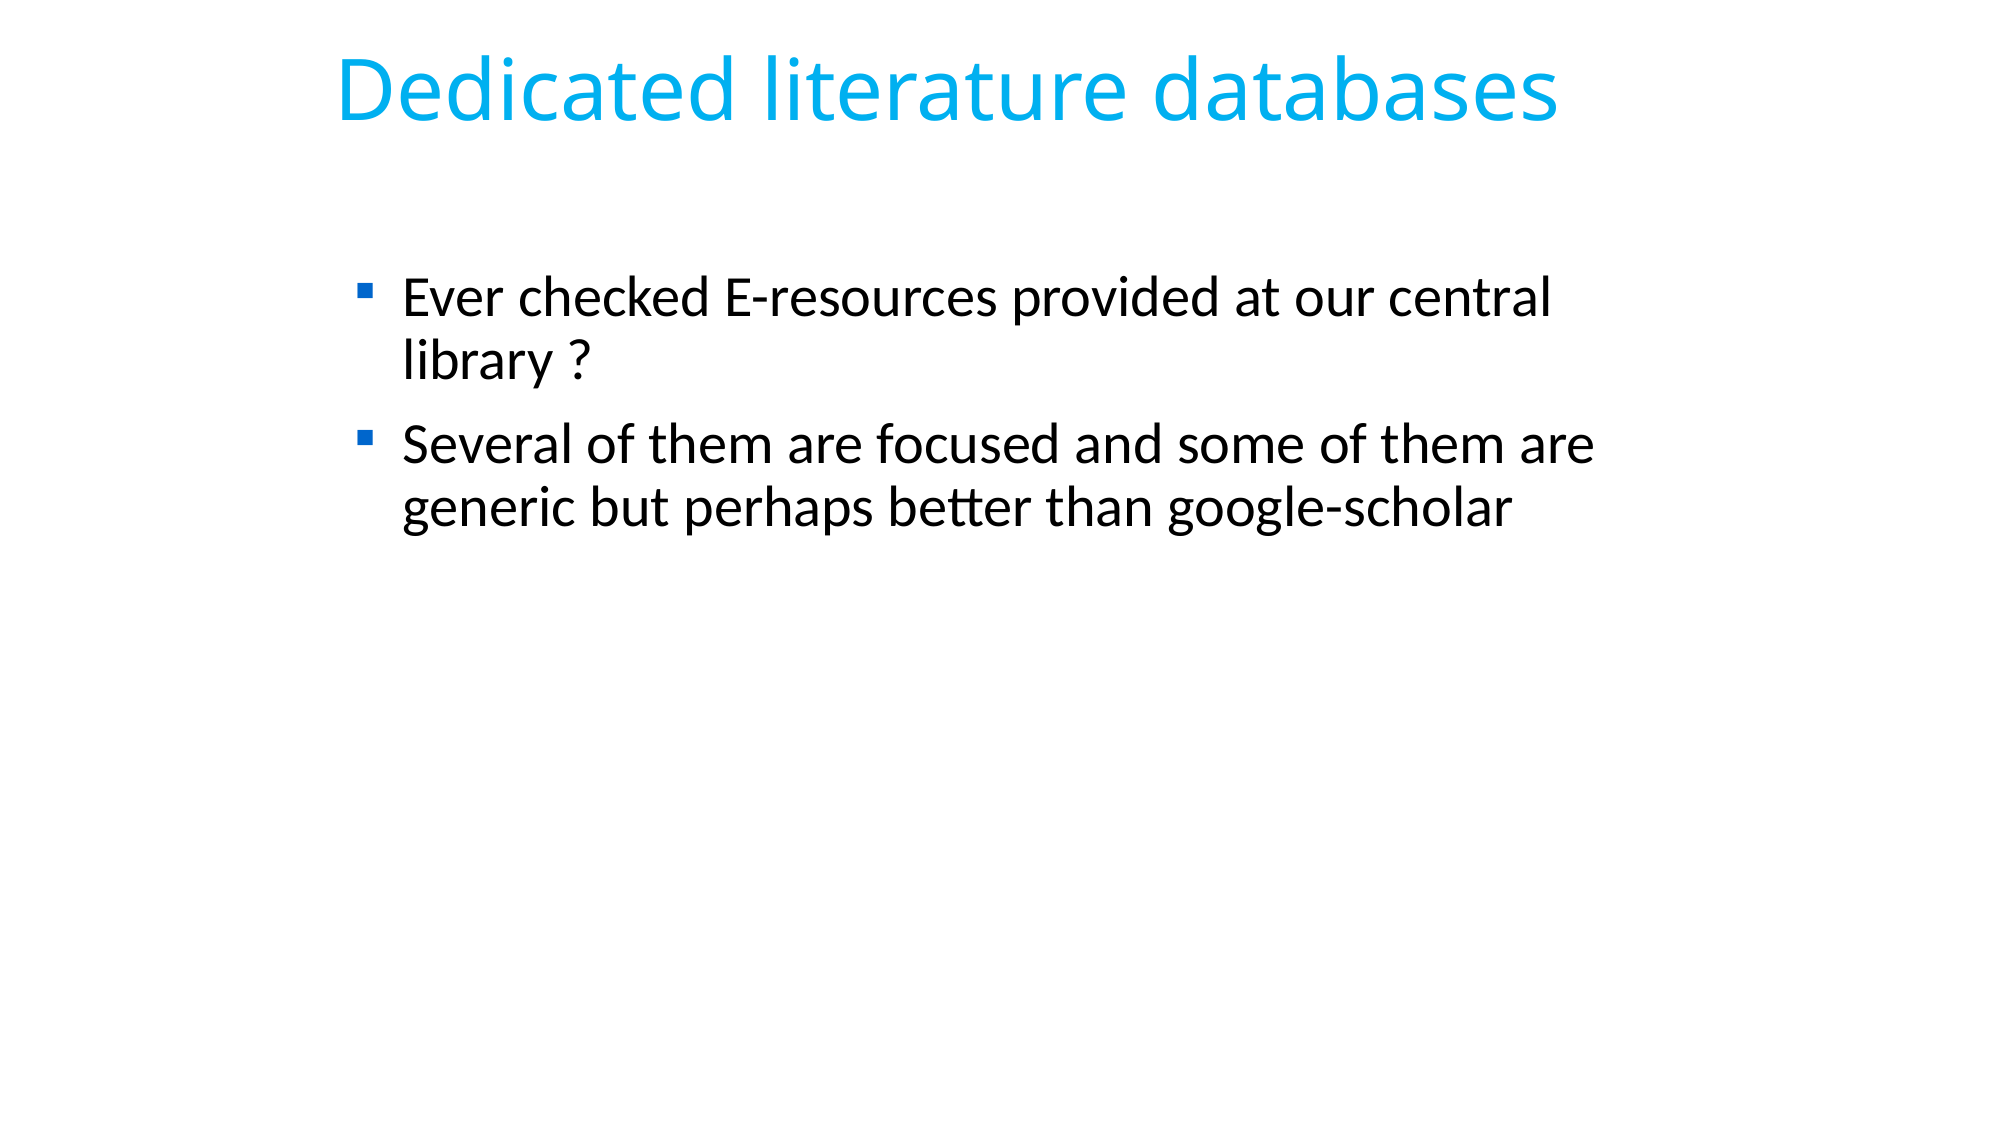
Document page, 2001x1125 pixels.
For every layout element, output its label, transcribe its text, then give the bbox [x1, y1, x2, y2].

title Dedicated literature databases [319, 0, 1670, 189]
list Ever checked E-resources provided at our central library ? Several of them are focused and some of them are generic but perhaps better than google-scholar [324, 263, 1675, 993]
